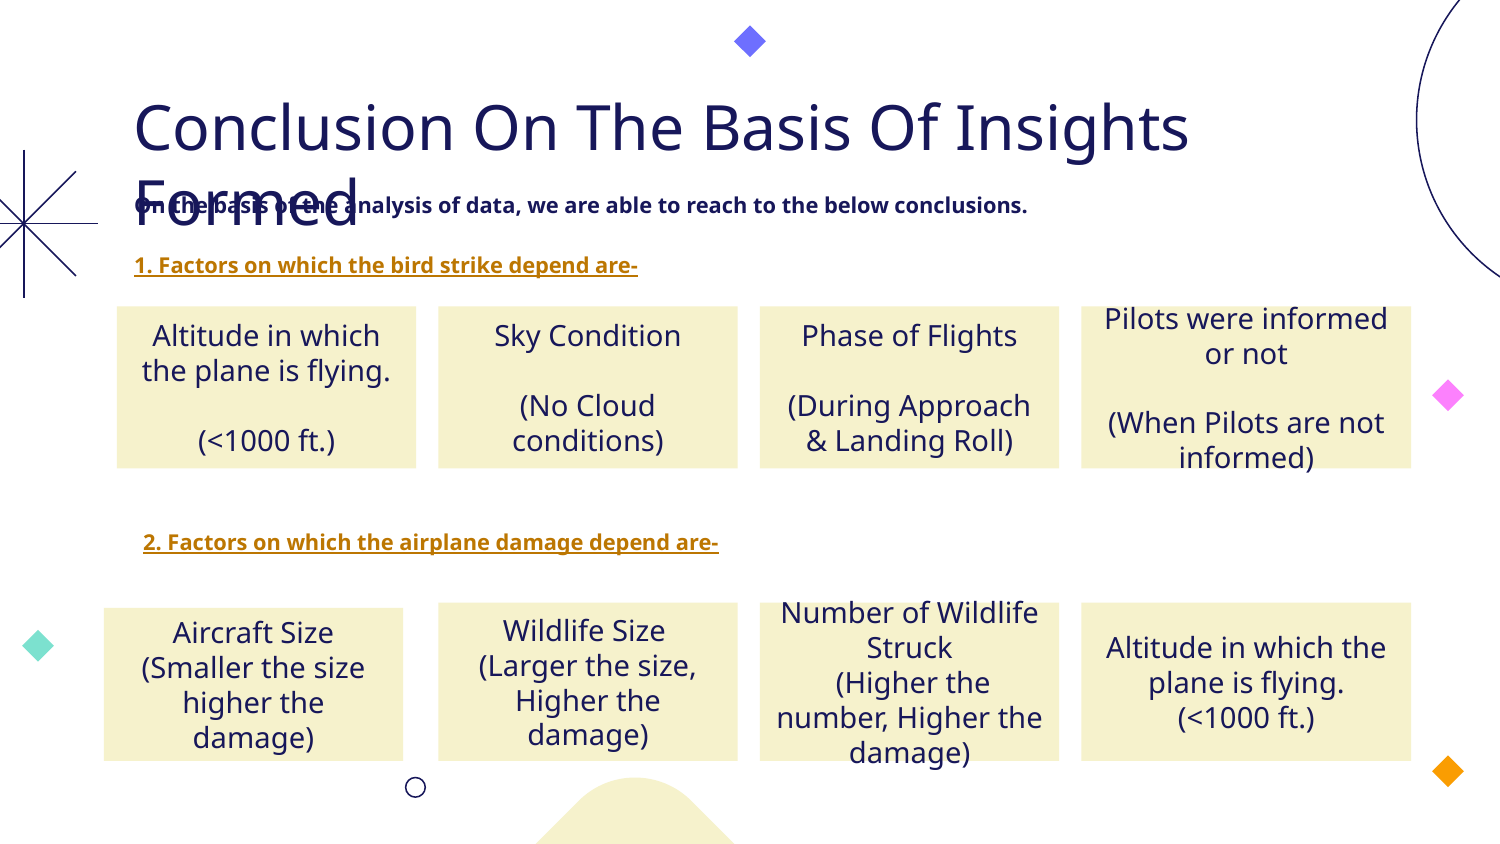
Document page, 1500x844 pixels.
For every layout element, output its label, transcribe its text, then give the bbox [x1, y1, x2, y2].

text_box Wildlife Size (Larger the size, Higher the damage) [438, 602, 738, 761]
title Conclusion On The Basis Of Insights Formed [118, 72, 1382, 167]
text_box Sky Condition (No Cloud conditions) [438, 306, 738, 469]
text_box Altitude in which the plane is flying. (<1000 ft.) [116, 306, 417, 469]
text_box 2. Factors on which the airplane damage depend are- [128, 510, 1392, 587]
text_box Pilots were informed or not (When Pilots are not informed) [1081, 306, 1412, 469]
text_box Altitude in which the plane is flying. (<1000 ft.) [1081, 602, 1412, 761]
text_box Phase of Flights (During Approach & Landing Roll) [759, 306, 1060, 469]
list On the basis of the analysis of data, we are able to reach to the below conclusions. 1. Factors on which the bird strike depend are- [119, 172, 1383, 275]
text_box Number of Wildlife Struck (Higher the number, Higher the damage) [759, 602, 1060, 761]
text_box Aircraft Size (Smaller the size higher the damage) [103, 607, 404, 761]
